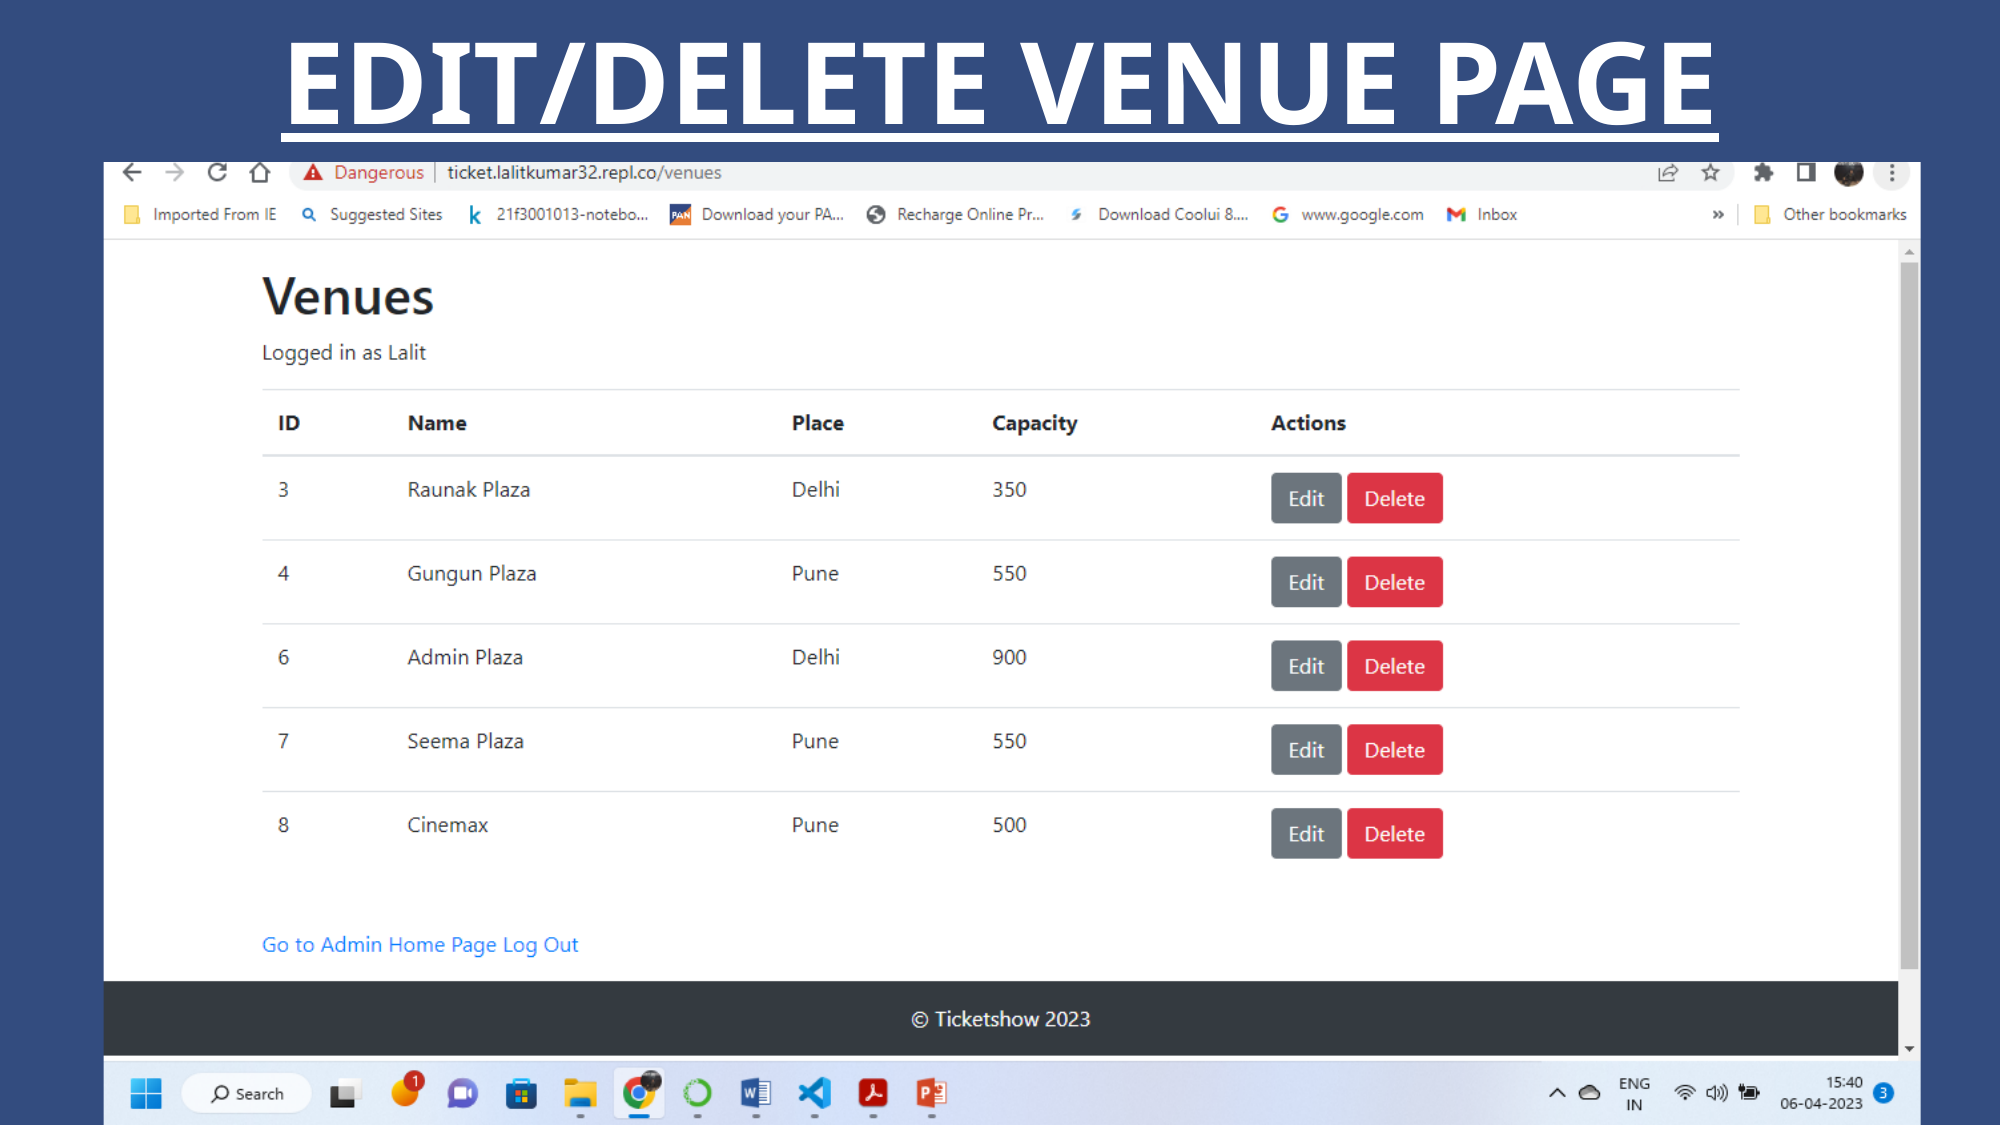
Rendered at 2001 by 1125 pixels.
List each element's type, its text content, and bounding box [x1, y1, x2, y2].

title EDIT/DELETE VENUE PAGE [249, 6, 1750, 157]
picture [103, 162, 1921, 1125]
